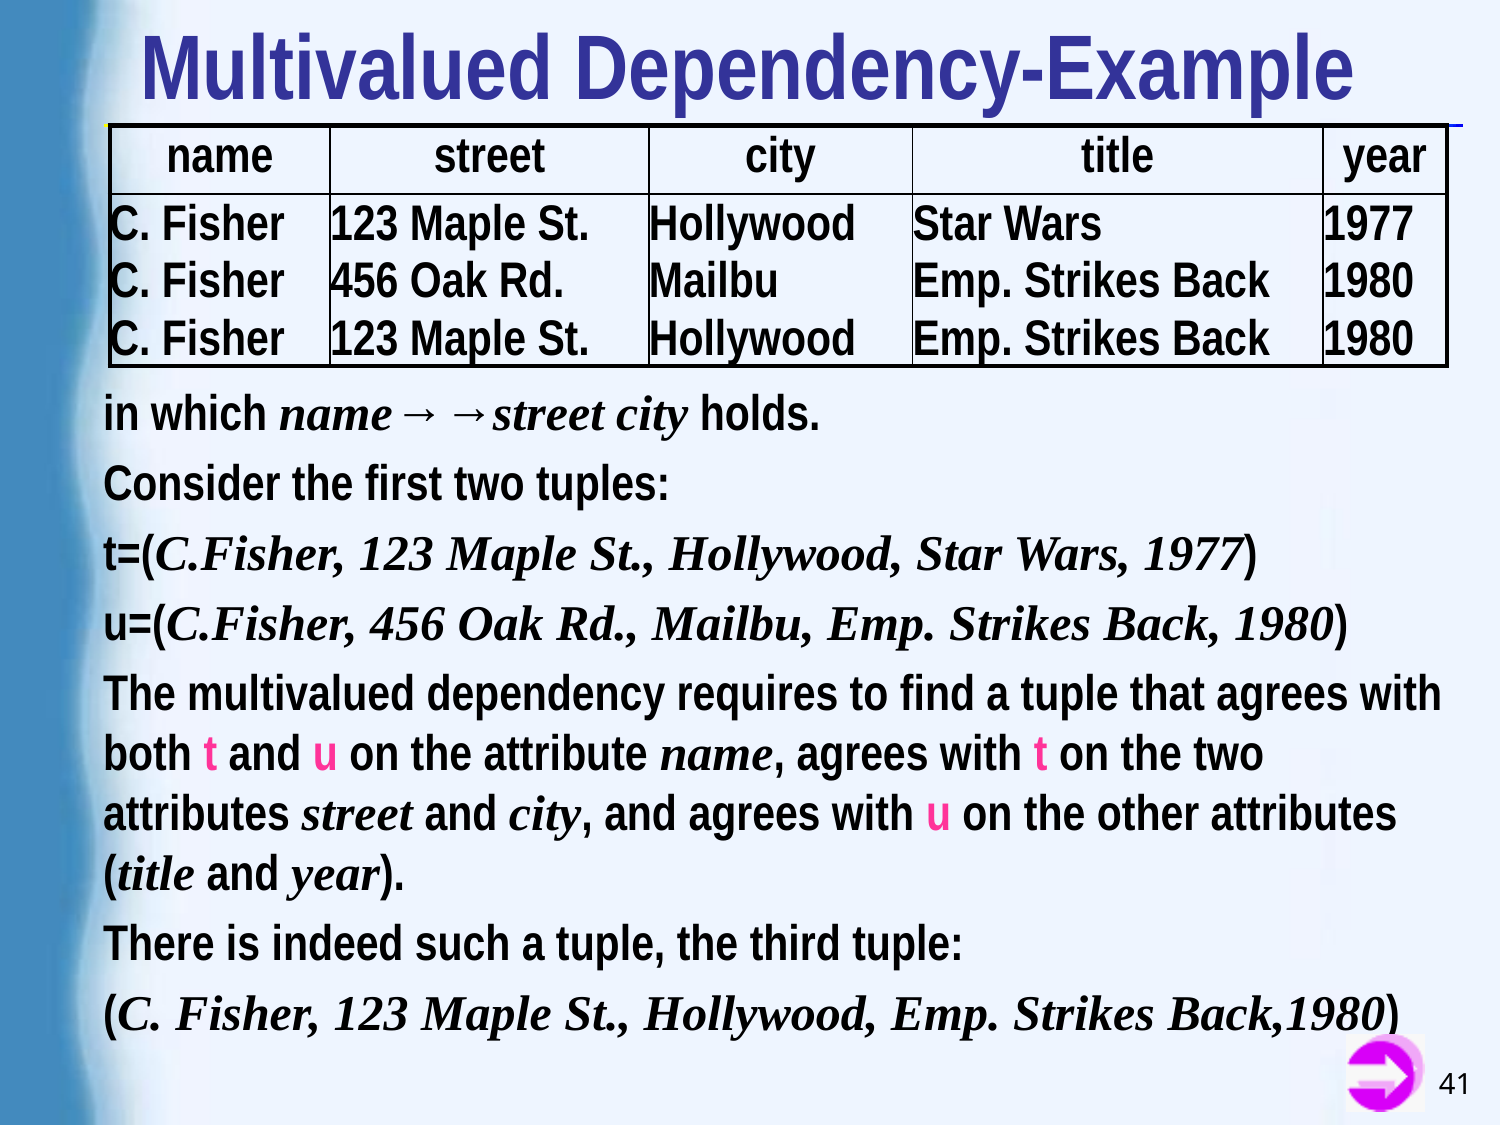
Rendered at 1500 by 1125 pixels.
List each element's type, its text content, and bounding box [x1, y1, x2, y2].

text_box in which name→→street city holds. Consider the first two tuples: t=(C.Fisher, 123 Maple St., Hollywood, Star Wars, 1977) u=(C.Fisher, 456 Oak Rd., Mailbu, Emp. Strikes Back, 1980) The multivalued dependency requires to find a tuple that agrees with both t and u on the attribute name, agrees with t on the two attributes street and city, and agrees with u on the other attributes (title and year). There is indeed such a tuple, the third tuple: (C. Fisher, 123 Maple St., Hollywood, Emp. Strikes Back,1980) [88, 373, 1459, 1048]
table_header title [913, 128, 1322, 193]
table_cell 1977 1980 1980 [1324, 195, 1445, 364]
table_cell Star Wars Emp. Strikes Back Emp. Strikes Back [913, 195, 1322, 364]
picture [0, 0, 1500, 1125]
table_cell Hollywood Mailbu Hollywood [650, 195, 912, 364]
slide_number 41 [1429, 1037, 1488, 1113]
table_header year [1324, 128, 1445, 193]
table_cell 123 Maple St. 456 Oak Rd. 123 Maple St. [331, 195, 648, 364]
table_header street [331, 128, 648, 193]
title Multivalued Dependency-Example [125, 31, 1404, 123]
table_header name [112, 128, 329, 193]
table_cell C. Fisher C. Fisher C. Fisher [112, 195, 329, 364]
table_header city [650, 128, 912, 193]
